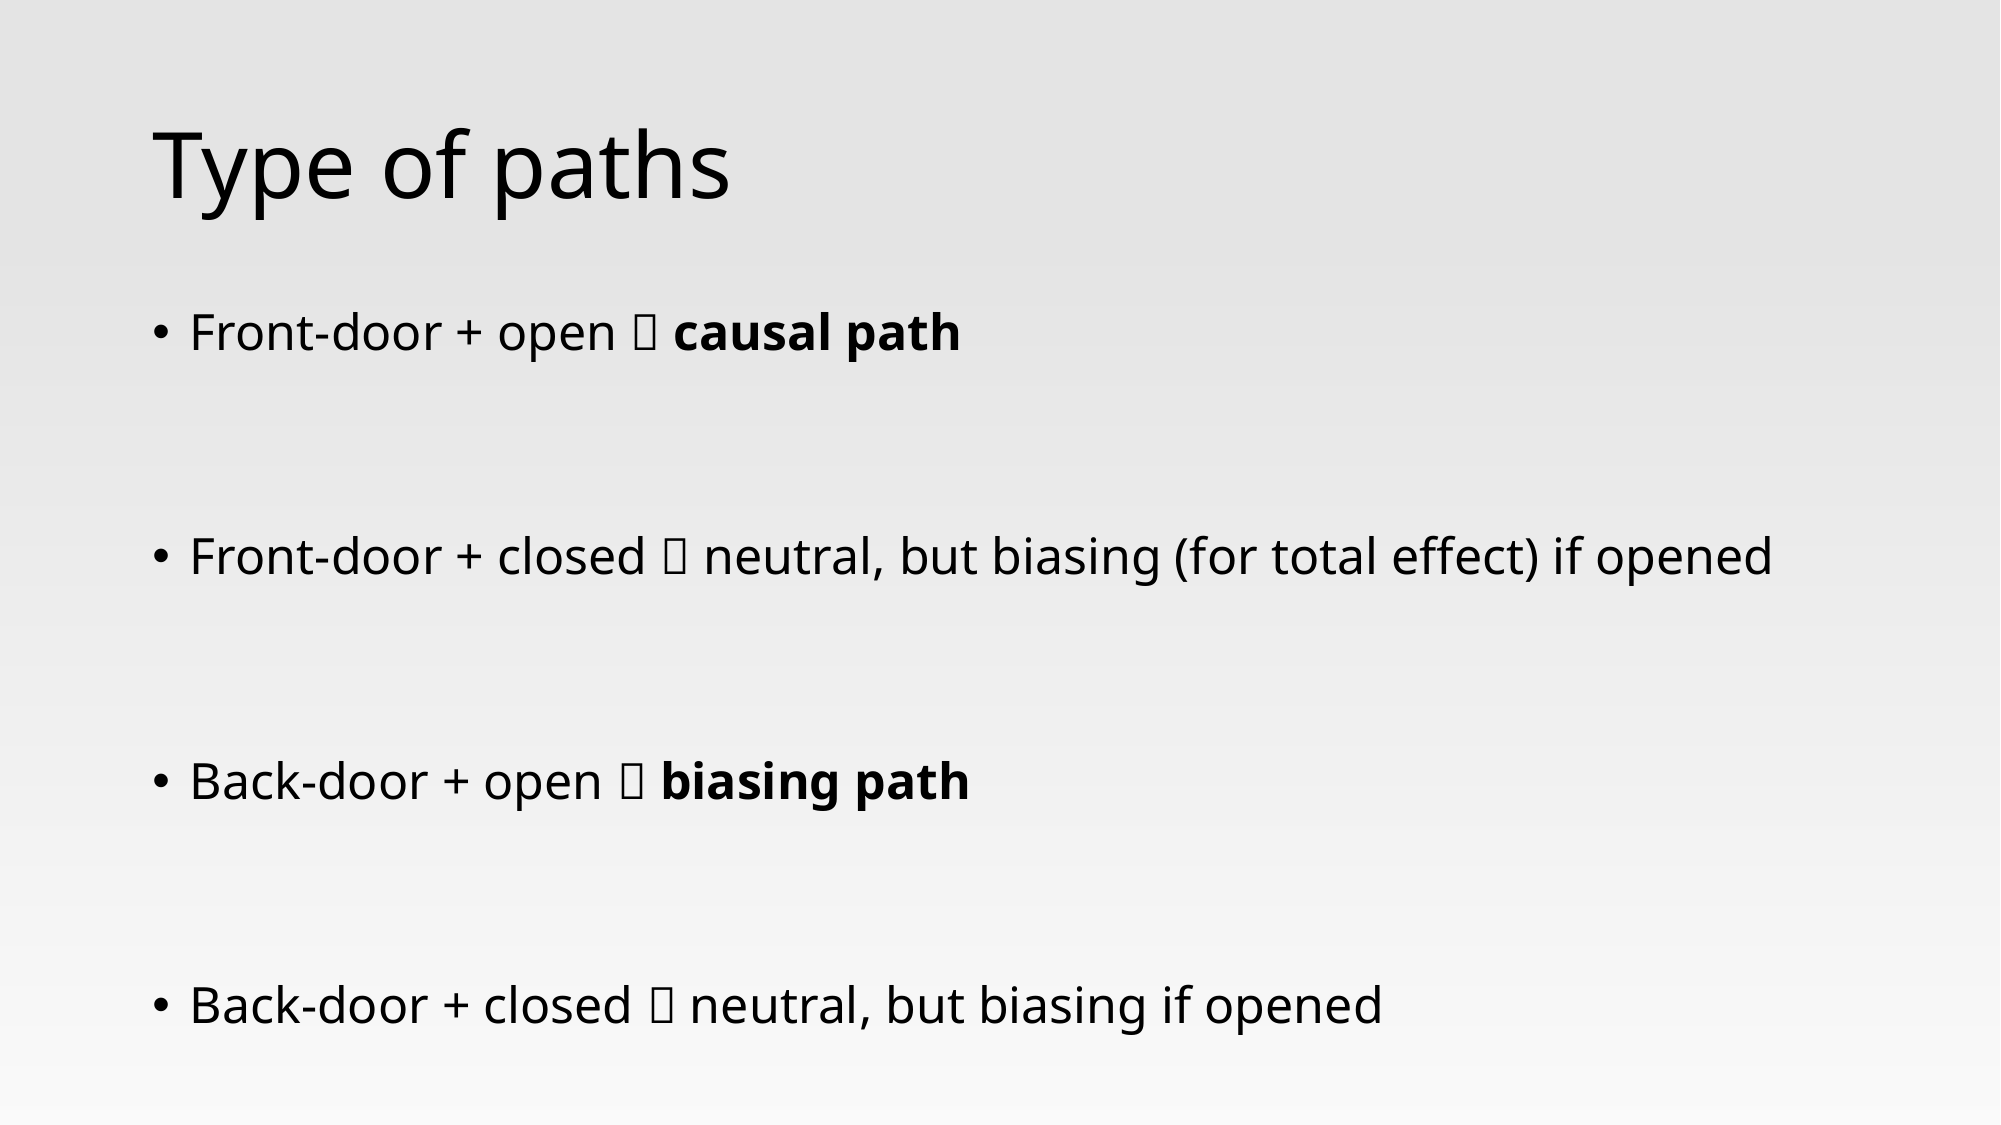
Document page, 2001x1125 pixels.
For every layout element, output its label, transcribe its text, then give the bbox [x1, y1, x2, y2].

list Front-door + open  causal path Front-door + closed  neutral, but biasing (for total effect) if opened Back-door + open  biasing path Back-door + closed  neutral, but biasing if opened [137, 299, 1863, 1014]
title Type of paths [137, 59, 1863, 278]
